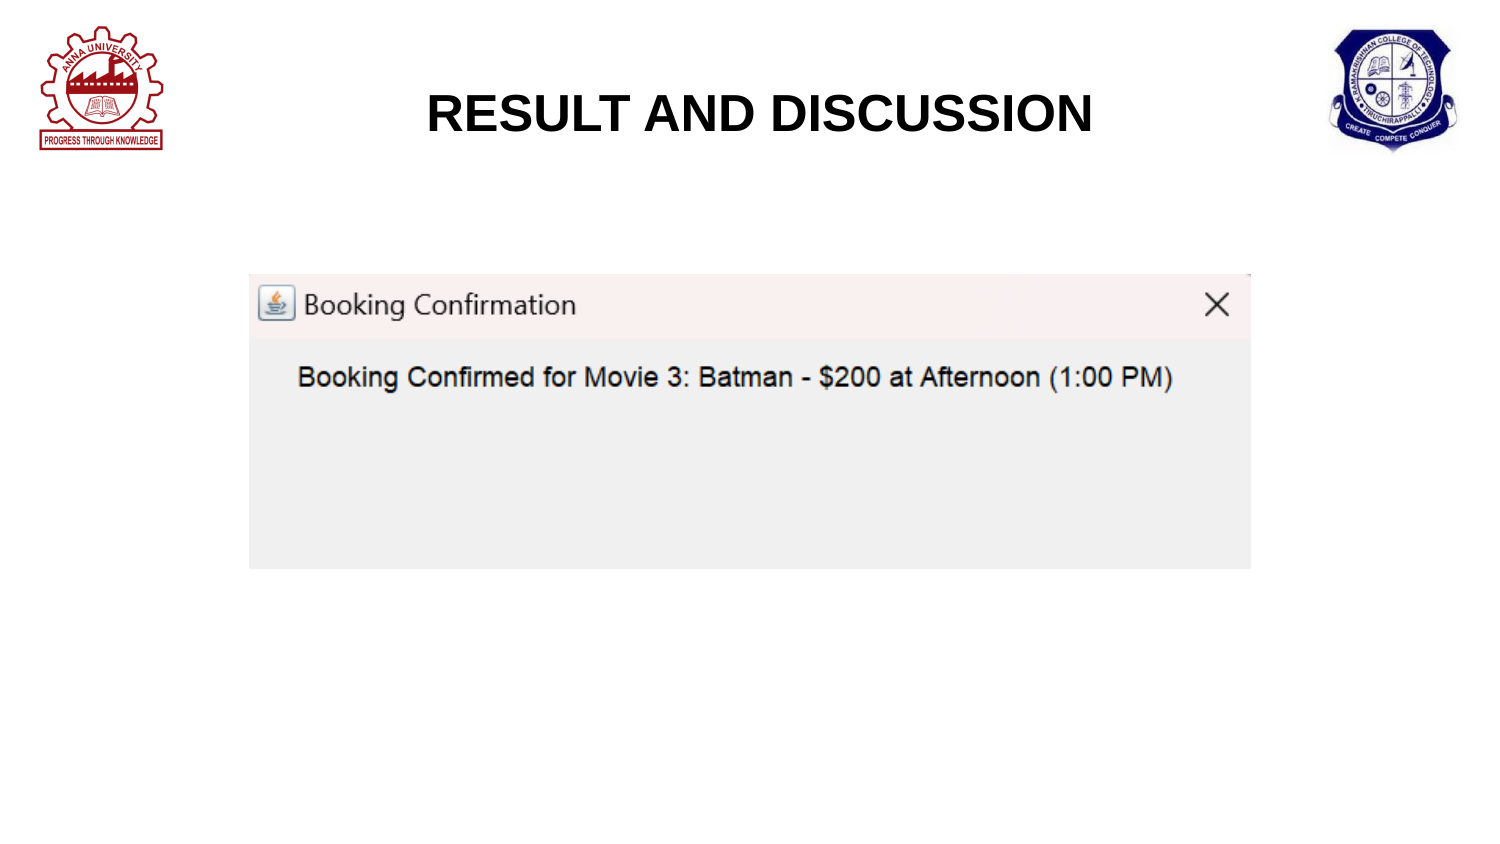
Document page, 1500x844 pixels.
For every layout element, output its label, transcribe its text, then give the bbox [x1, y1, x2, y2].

picture [1326, 25, 1462, 157]
text_box RESULT AND DISCUSSION [411, 72, 1162, 150]
picture [37, 25, 164, 151]
picture [249, 274, 1251, 569]
